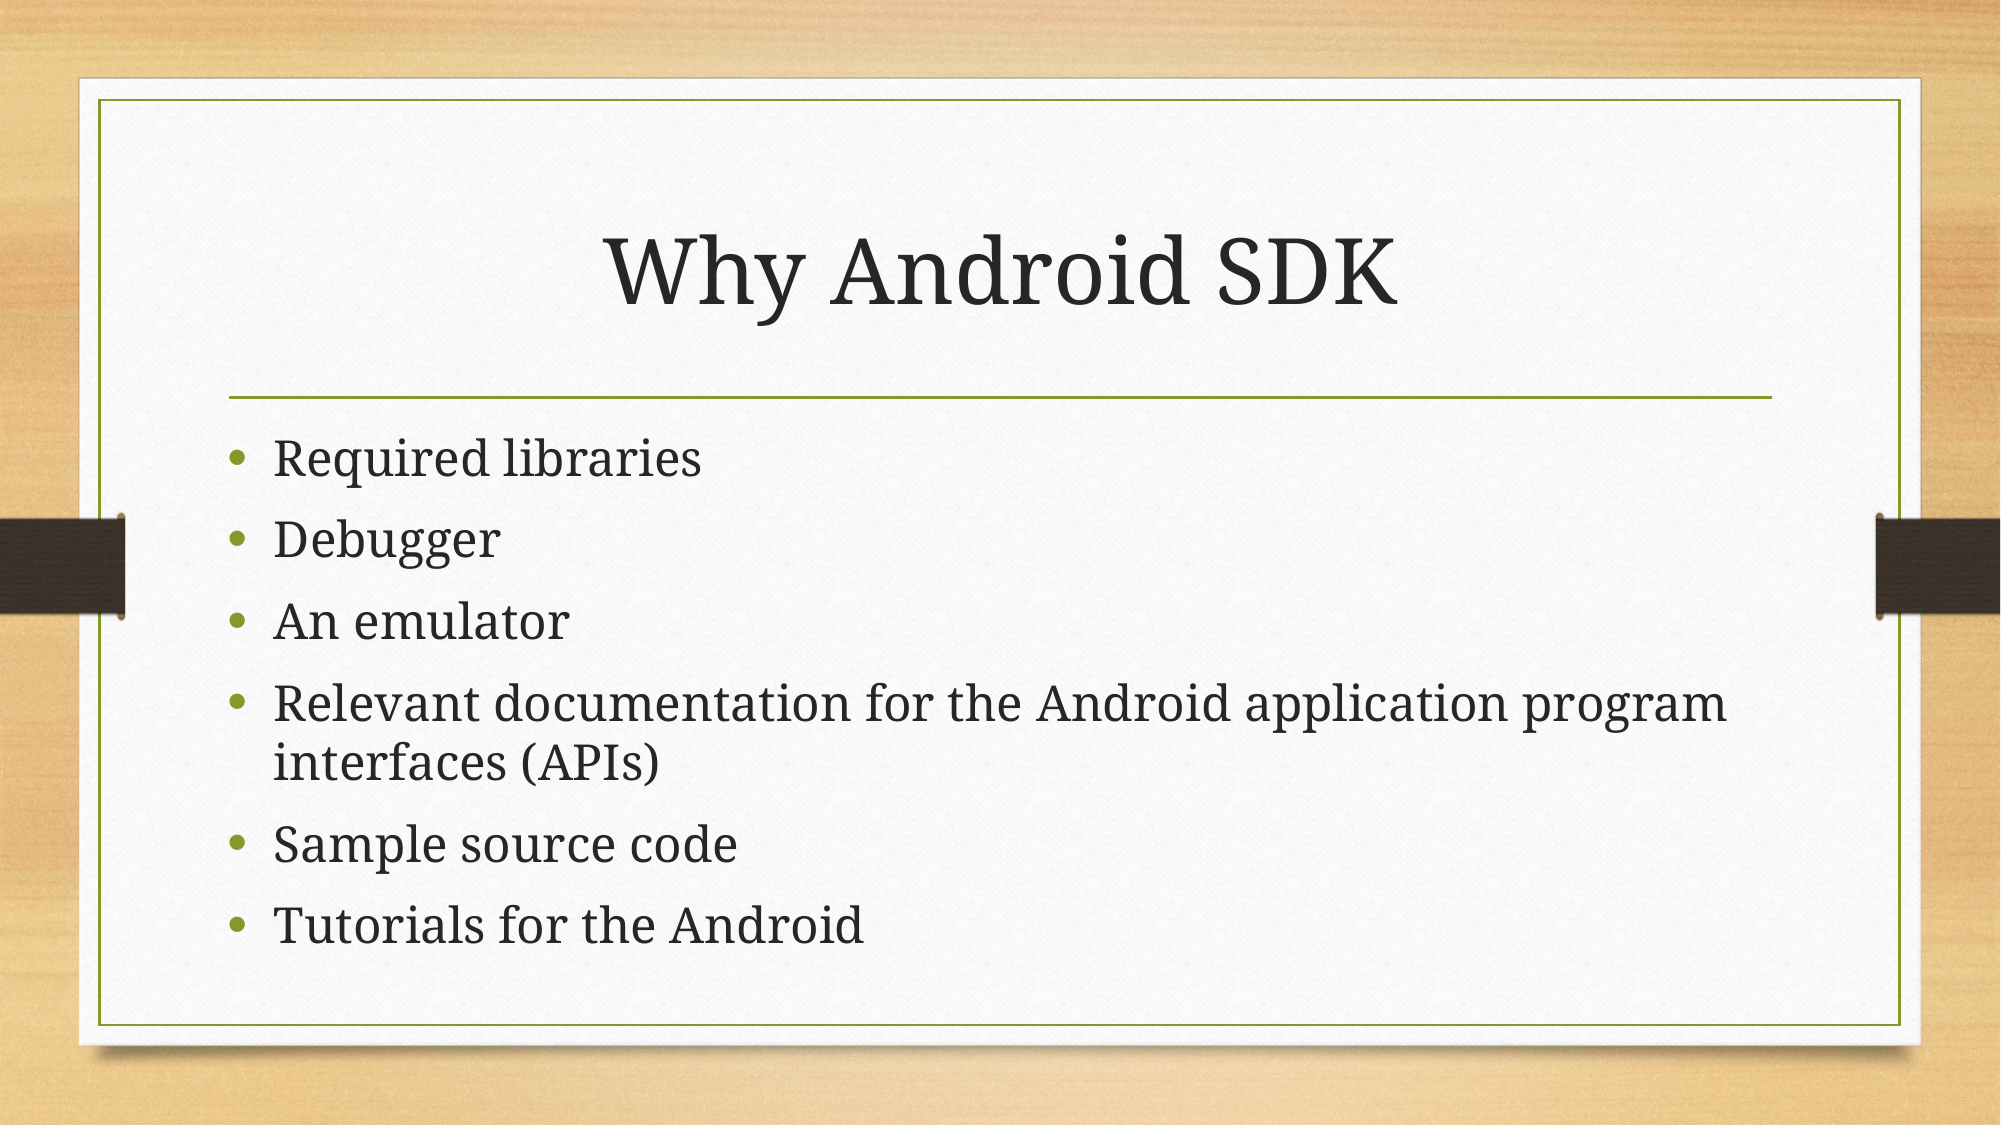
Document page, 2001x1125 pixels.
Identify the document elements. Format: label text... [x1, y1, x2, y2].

list Required libraries Debugger An emulator Relevant documentation for the Android application program interfaces (APIs) Sample source code Tutorials for the Android [212, 419, 1788, 964]
title Why Android SDK [212, 161, 1788, 375]
picture [0, 0, 2001, 1125]
